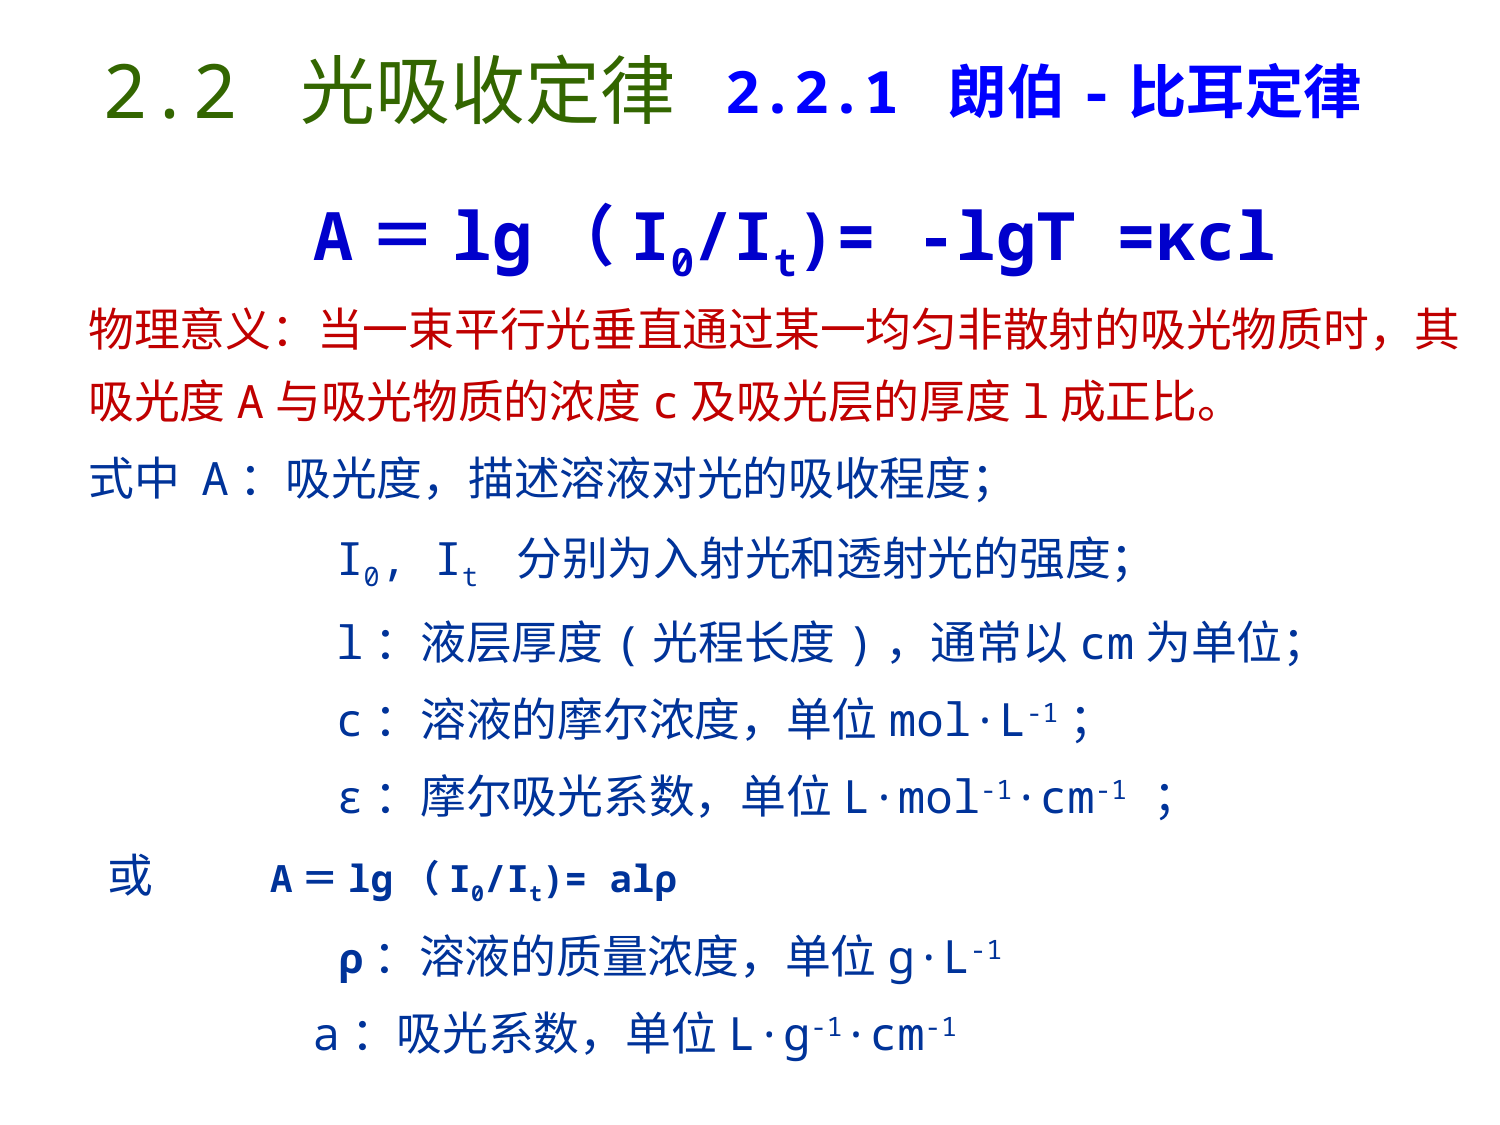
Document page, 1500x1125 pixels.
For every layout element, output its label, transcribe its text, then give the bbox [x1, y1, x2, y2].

text_box A＝lg（I0/It)= -lgT =κcl 物理意义：当一束平行光垂直通过某一均匀非散射的吸光物质时，其吸光度A与吸光物质的浓度c及吸光层的厚度l成正比。 式中 A：吸光度，描述溶液对光的吸收程度； I0, It 分别为入射光和透射光的强度； l：液层厚度(光程长度)，通常以cm为单位； c：溶液的摩尔浓度，单位mol·L-1； ε：摩尔吸光系数，单位L·mol-1·cm-1 ； 或 A＝lg（I0/It)= alρ ρ：溶液的质量浓度，单位g·L-1 a：吸光系数，单位L·g-1·cm-1 [88, 166, 1476, 1060]
title 2.2 光吸收定律 [87, 7, 1363, 170]
text_box 2.2.1 朗伯-比耳定律 [724, 54, 1388, 125]
